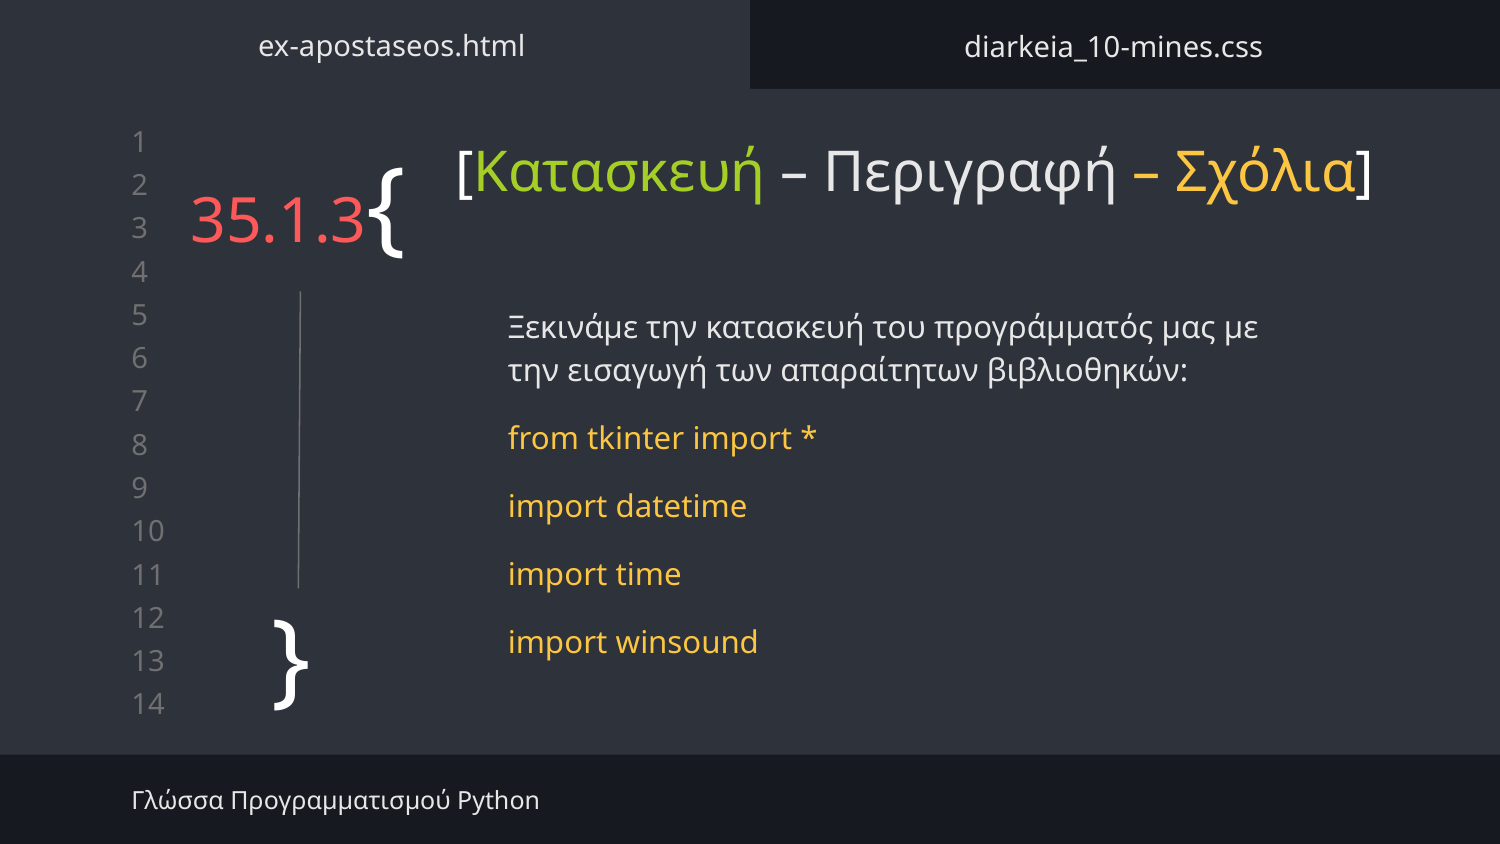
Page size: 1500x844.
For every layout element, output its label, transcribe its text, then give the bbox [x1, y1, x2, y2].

title 35.1.3{ [156, 110, 441, 292]
text_box } [256, 588, 340, 717]
subtitle diarkeia_10-mines.css [738, 16, 1489, 75]
subtitle Γλώσσα Προγραμματισμού Python [116, 770, 915, 829]
subtitle ex-apostaseos.html [16, 15, 767, 74]
subtitle Ξεκινάμε την κατασκευή του προγράμματός μας με την εισαγωγή των απαραίτητων βιβλιοθηκών: from tkinter import * import datetime import time import winsound [492, 443, 1291, 524]
title [Κατασκευή – Περιγραφή – Σχόλια] [441, 125, 1466, 214]
